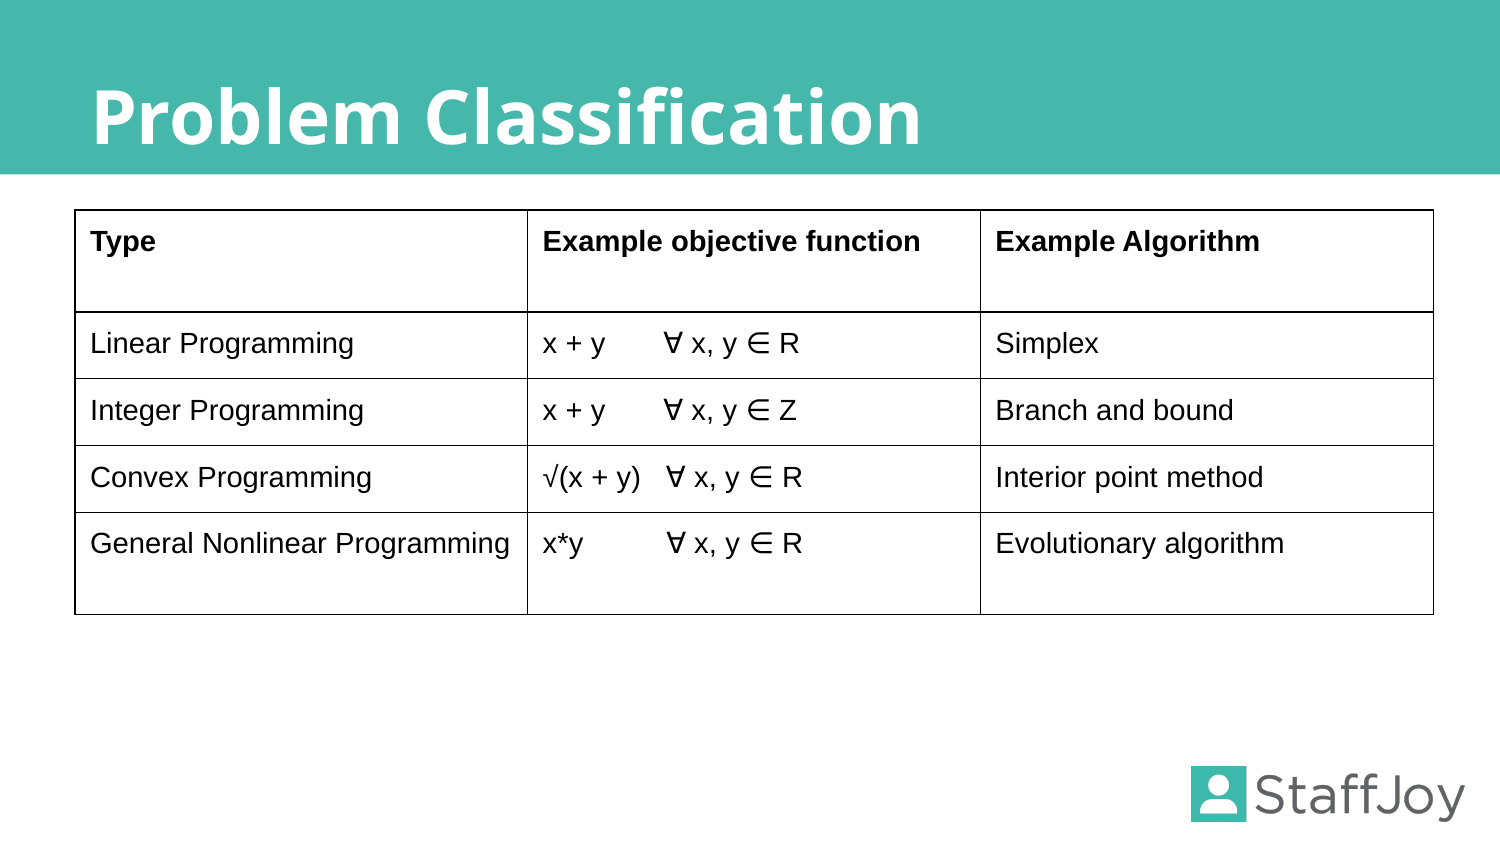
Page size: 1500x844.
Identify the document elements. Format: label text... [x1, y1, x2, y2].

table_cell Interior point method [981, 446, 1433, 512]
table_cell x + y ∀ x, y ∈ Z [528, 379, 980, 445]
table_cell Convex Programming [76, 446, 527, 512]
table_header Example objective function [528, 211, 980, 311]
table_cell √(x + y) ∀ x, y ∈ R [528, 446, 980, 512]
picture [1191, 766, 1472, 822]
table_cell Simplex [981, 313, 1433, 378]
table_cell Linear Programming [76, 313, 527, 378]
table_cell Evolutionary algorithm [981, 513, 1433, 614]
table_cell Branch and bound [981, 379, 1433, 445]
table_header Example Algorithm [981, 211, 1433, 311]
table_cell Integer Programming [76, 379, 527, 445]
table_cell General Nonlinear Programming [76, 513, 527, 614]
table_header Type [76, 211, 527, 311]
table_cell x + y ∀ x, y ∈ R [528, 313, 980, 378]
title Problem Classification [75, 33, 1425, 175]
table_cell x*y ∀ x, y ∈ R [528, 513, 980, 614]
